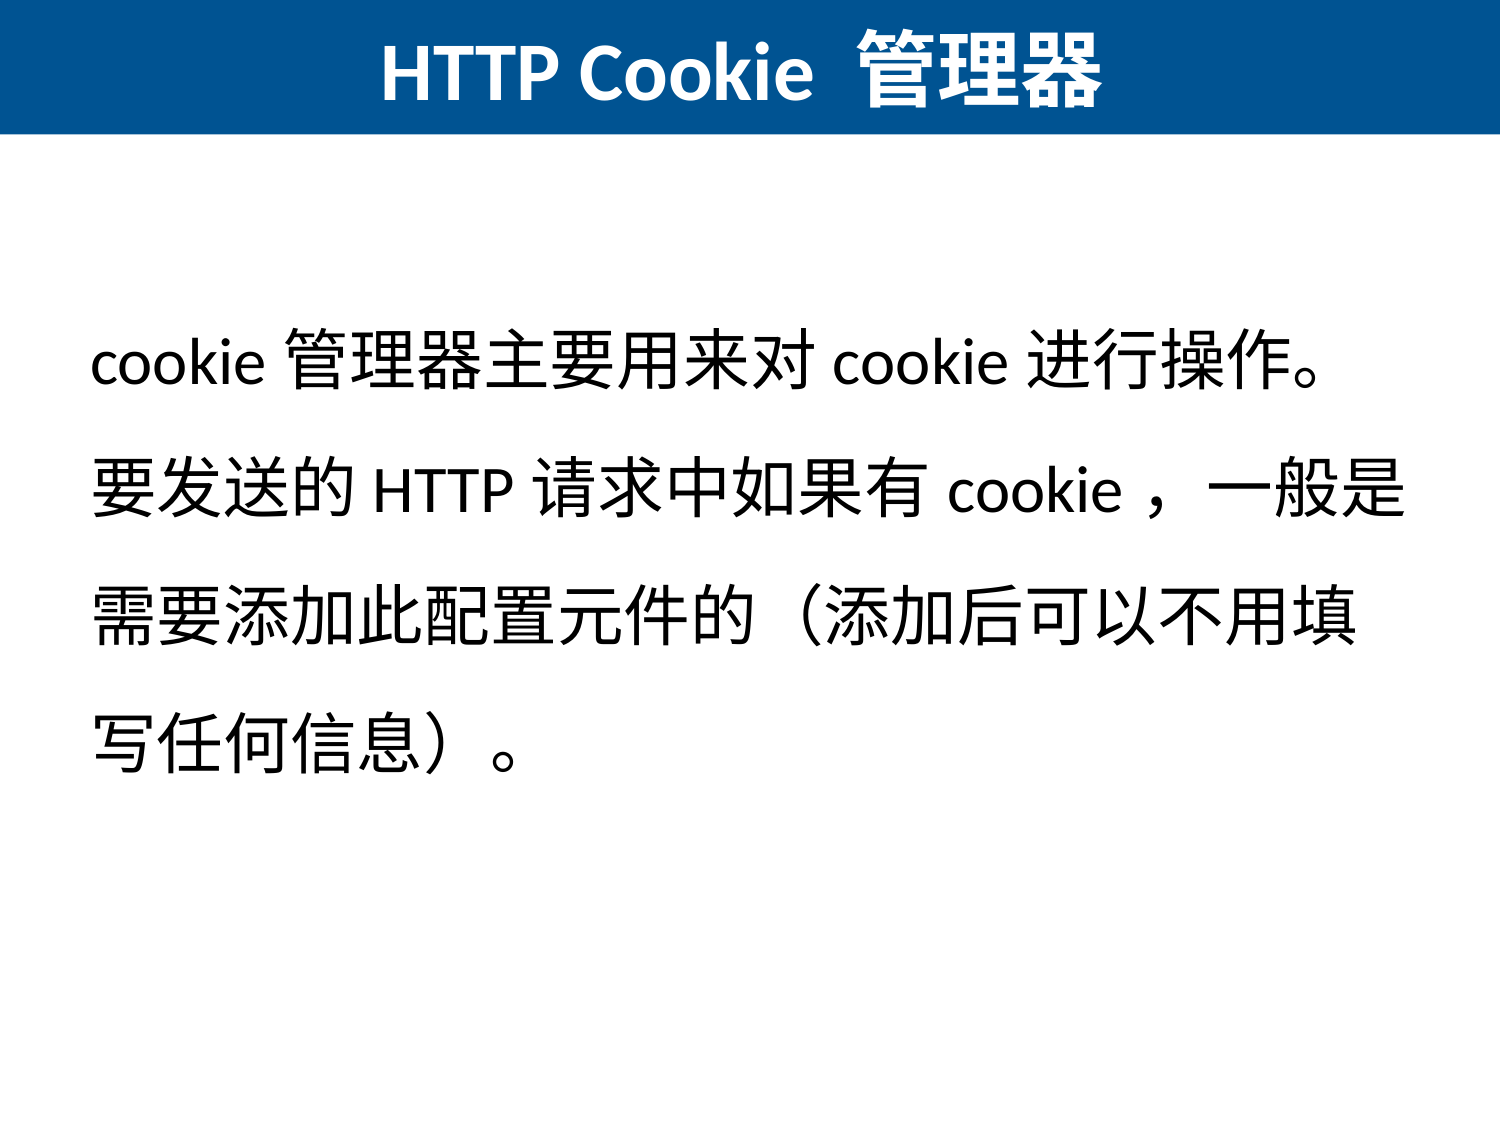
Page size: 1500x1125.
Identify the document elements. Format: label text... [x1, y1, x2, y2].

title HTTP Cookie 管理器 [2, 0, 1483, 135]
list cookie管理器主要用来对cookie进行操作。要发送的HTTP请求中如果有cookie，一般是需要添加此配置元件的（添加后可以不用填写任何信息）。 [75, 262, 1425, 1005]
